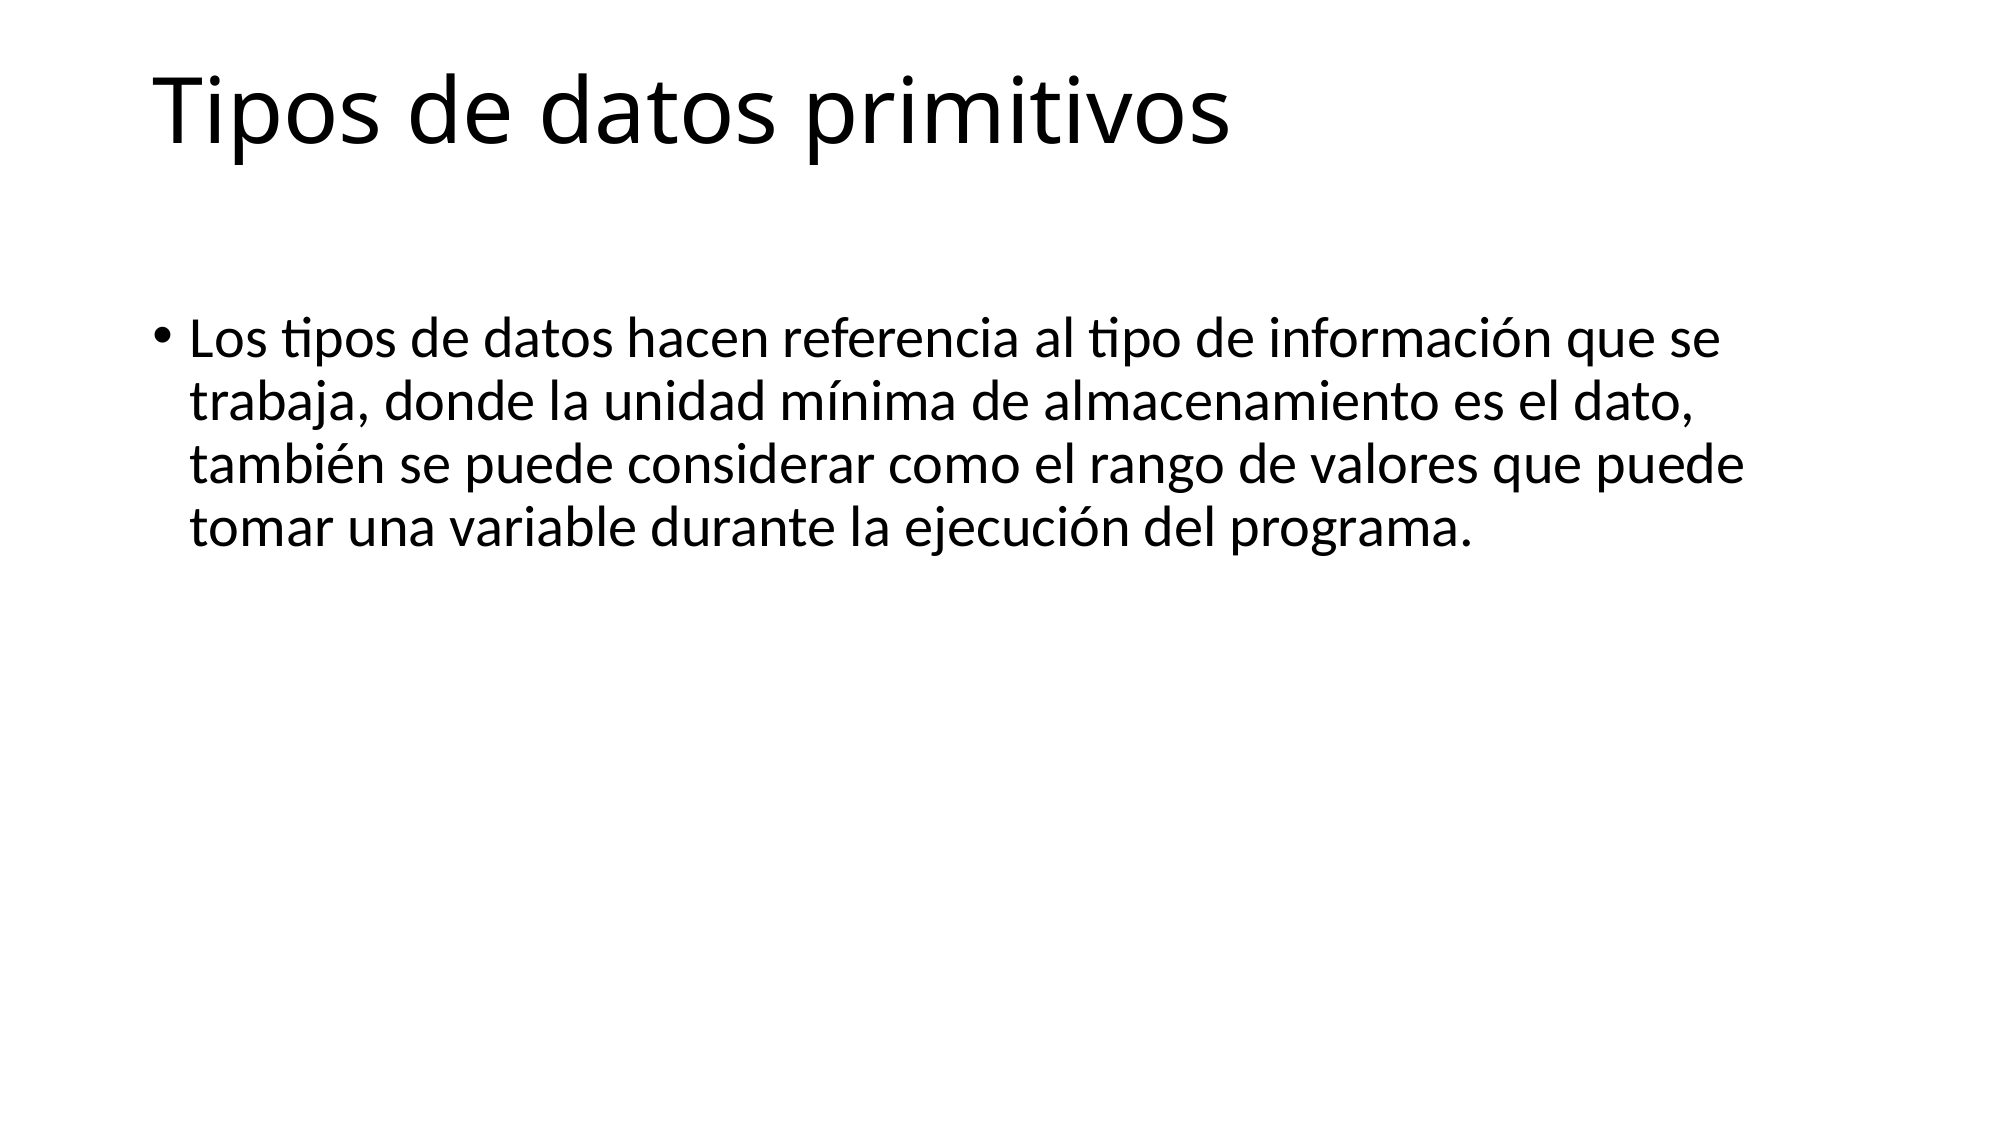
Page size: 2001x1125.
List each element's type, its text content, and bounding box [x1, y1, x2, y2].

list Los tipos de datos hacen referencia al tipo de información que se trabaja, donde la unidad mínima de almacenamiento es el dato, también se puede considerar como el rango de valores que puede tomar una variable durante la ejecución del programa. [137, 299, 1863, 1014]
title Tipos de datos primitivos [137, 59, 1863, 278]
